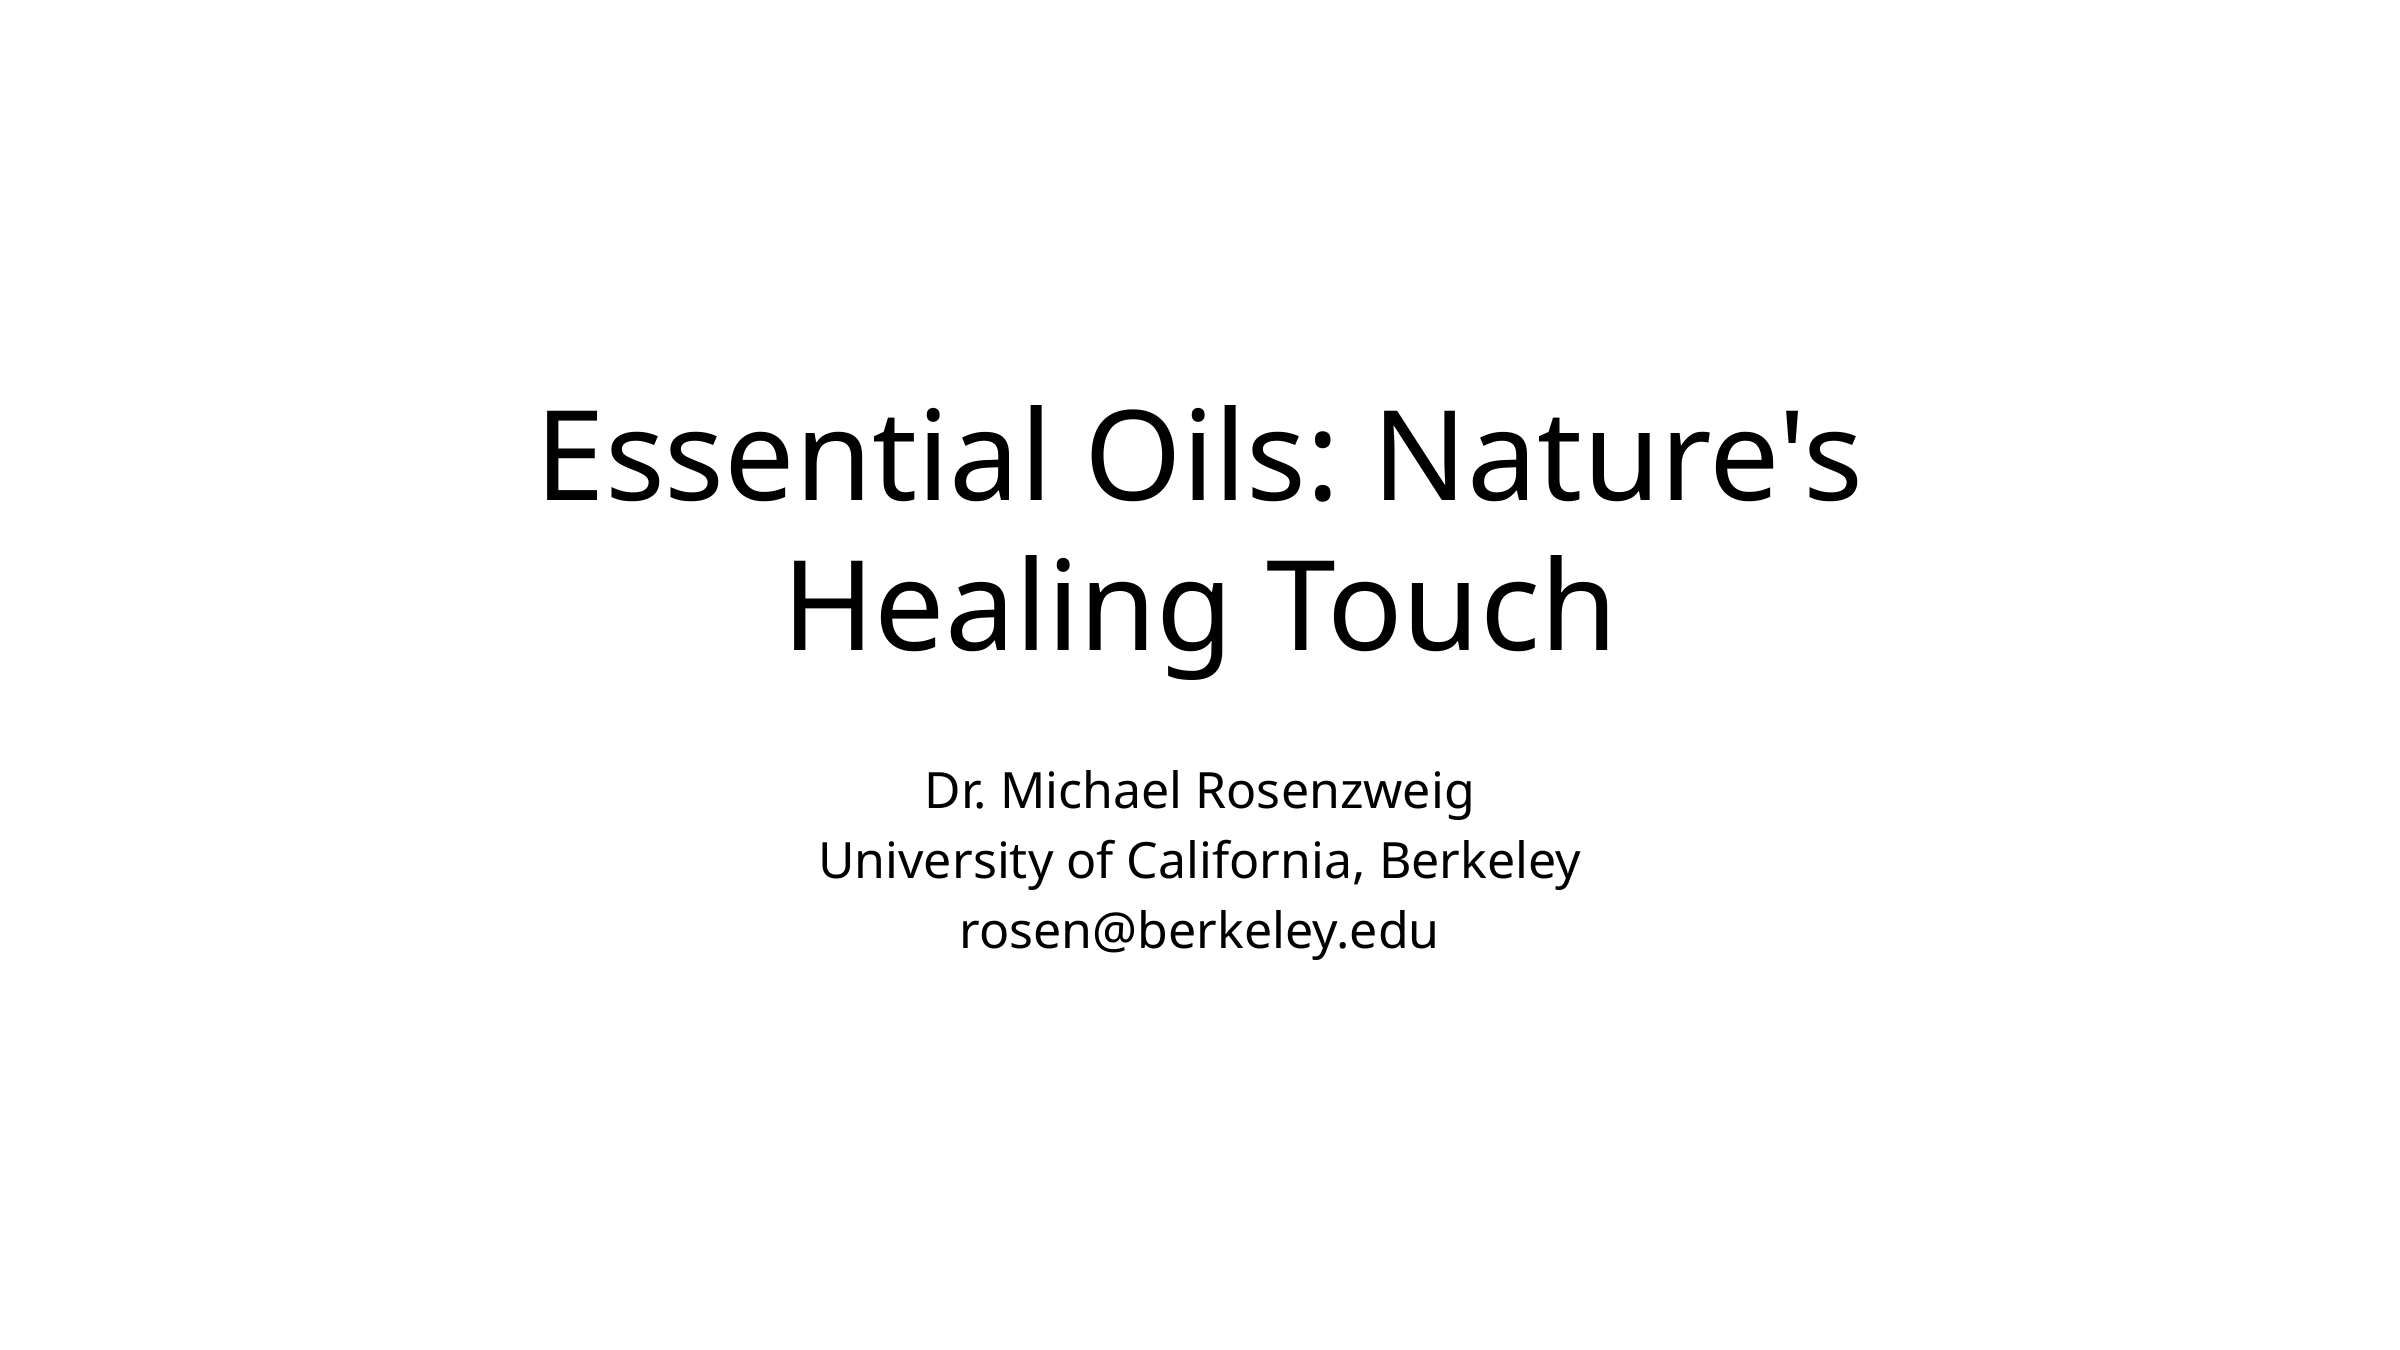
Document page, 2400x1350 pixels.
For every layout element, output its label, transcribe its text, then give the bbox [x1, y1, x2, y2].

title Essential Oils: Nature's Healing Touch [450, 329, 1950, 721]
subtitle Dr. Michael Rosenzweig University of California, Berkeley rosen@berkeley.edu [450, 750, 1950, 1023]
